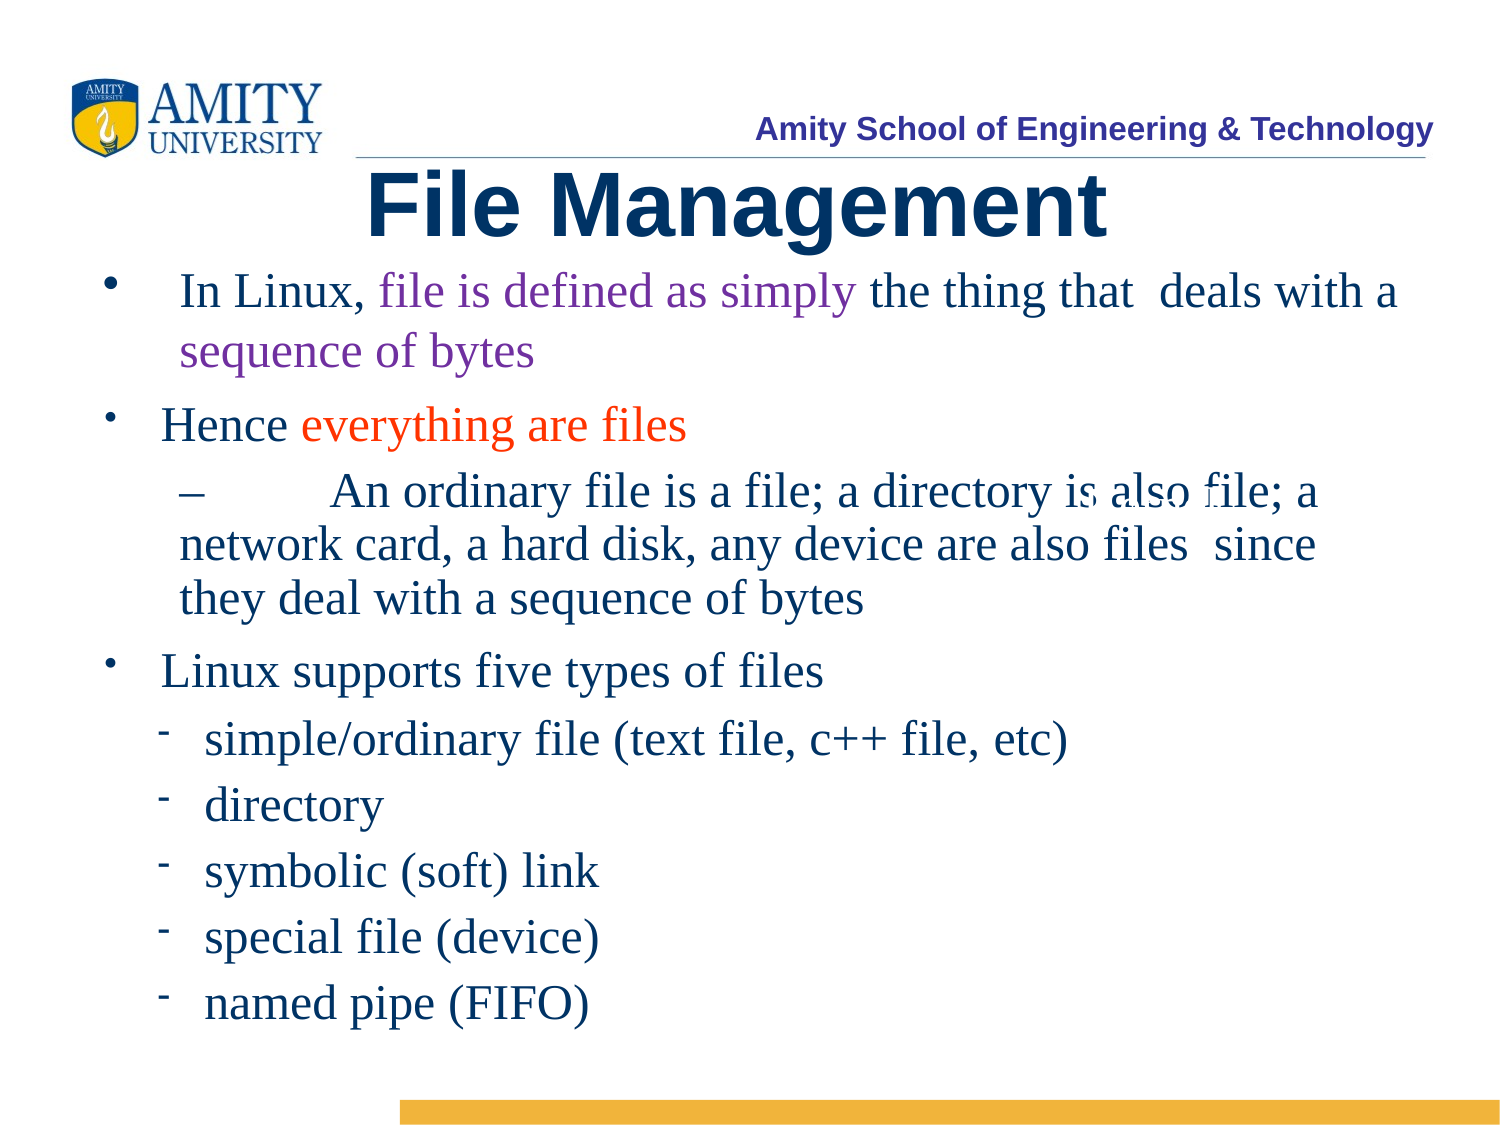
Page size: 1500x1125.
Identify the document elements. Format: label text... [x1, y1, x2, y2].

text_box Kernel [1081, 470, 1221, 533]
picture [1193, 125, 1200, 137]
picture [923, 125, 931, 137]
picture [1401, 125, 1408, 137]
picture [943, 125, 951, 137]
picture [1045, 126, 1052, 137]
picture [1312, 126, 1319, 137]
picture [1174, 126, 1181, 137]
picture [0, 0, 1500, 188]
picture [795, 126, 801, 137]
text_box In Linux, file is defined as simply the thing that deals with a sequence of bytes Hence everything are files – An ordinary file is a file; a directory is also file; a network card, a hard disk, any device are also files since they deal with a sequence of bytes Linux supports five types of files simple/ordinary file (text file, c++ file, etc) directory symbolic (soft) link special file (device) named pipe (FIFO) [75, 249, 1425, 993]
picture [1332, 126, 1339, 137]
picture [1095, 126, 1102, 137]
picture [1064, 125, 1071, 137]
picture [903, 126, 910, 137]
picture [1381, 125, 1389, 137]
picture [763, 122, 769, 131]
picture [1223, 130, 1229, 137]
text_box File Management [75, 137, 1425, 249]
picture [981, 125, 989, 137]
picture [1351, 125, 1359, 137]
picture [785, 126, 791, 137]
